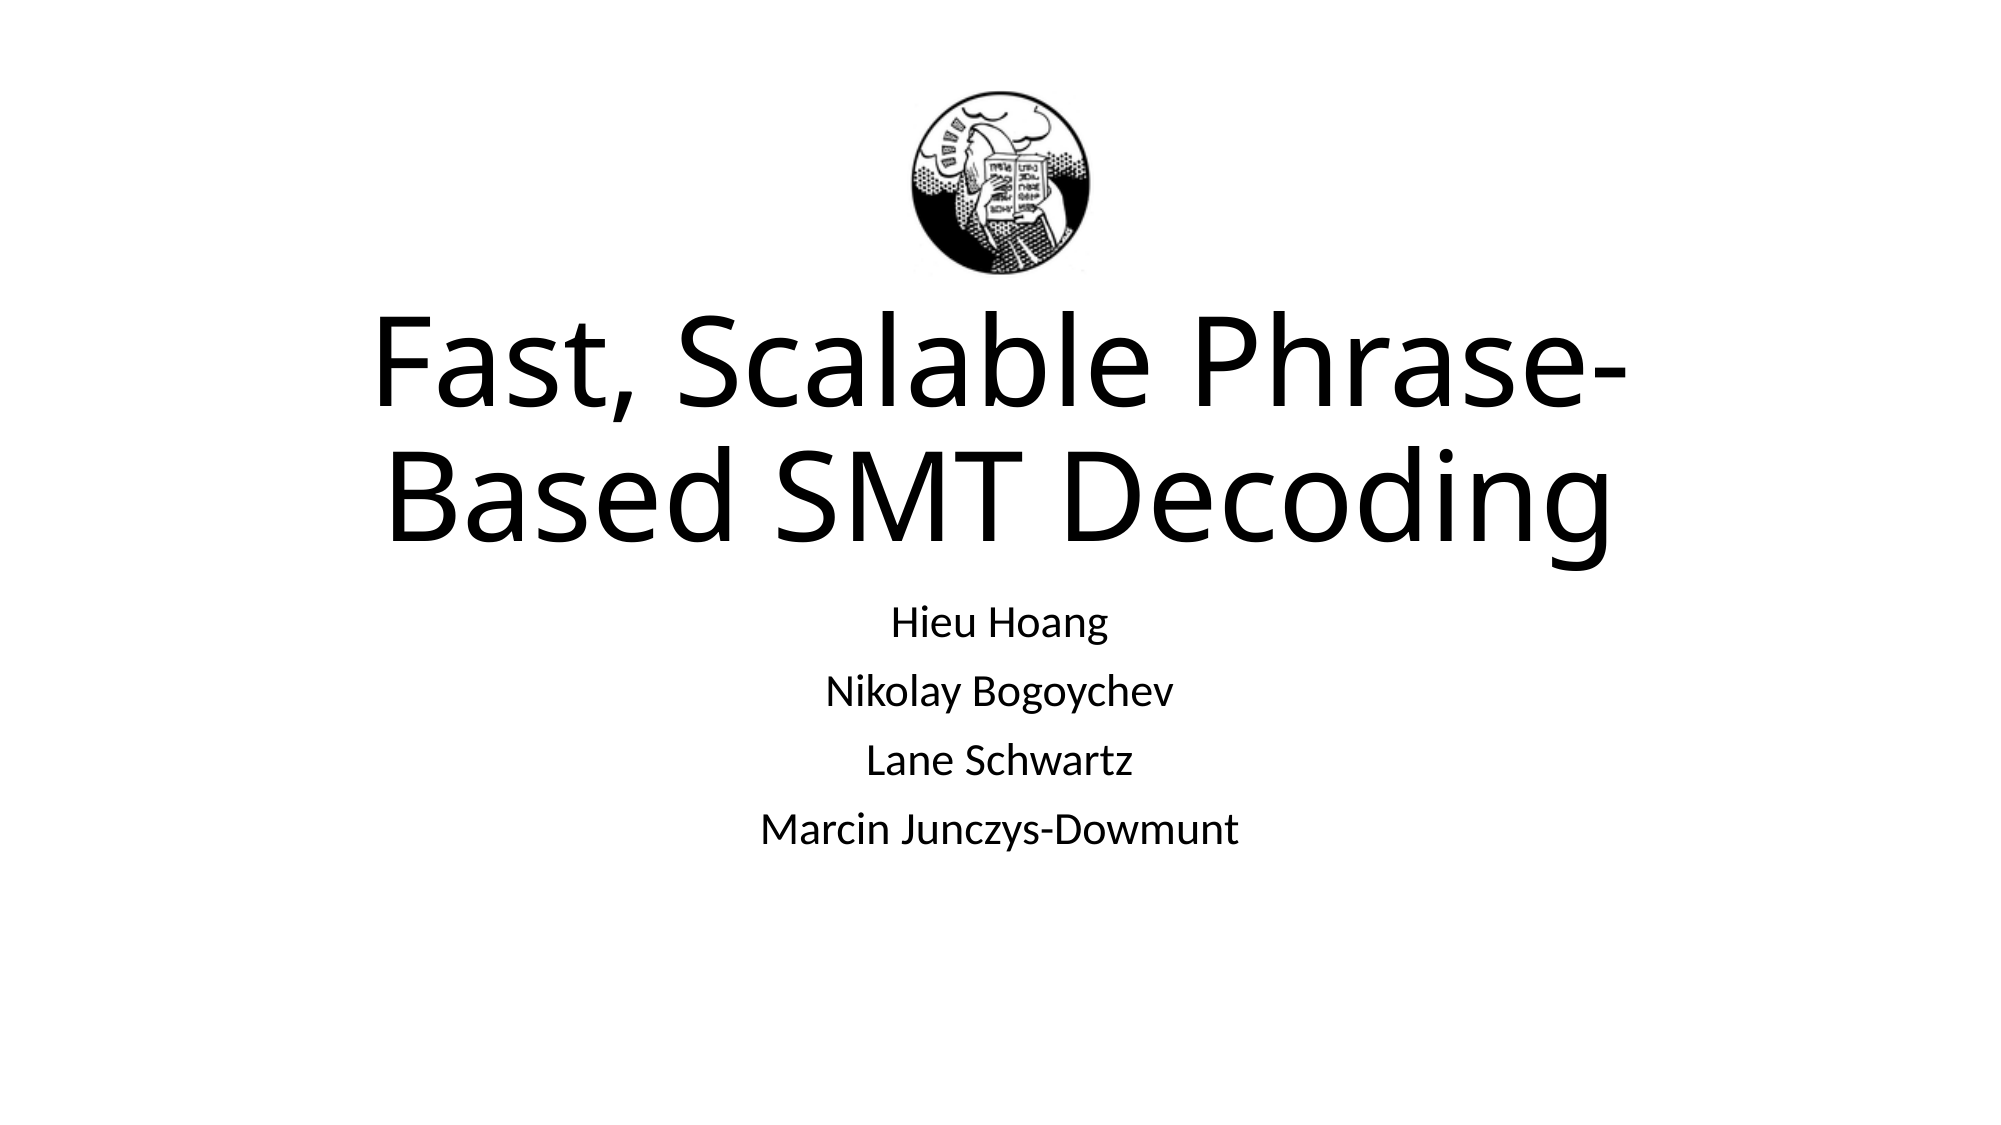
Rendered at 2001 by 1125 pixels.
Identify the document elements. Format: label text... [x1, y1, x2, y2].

text_box Hieu Hoang Nikolay Bogoychev Lane Schwartz Marcin Junczys-Dowmunt [249, 590, 1750, 863]
text_box Fast, Scalable Phrase-Based SMT Decoding [249, 184, 1750, 576]
picture [905, 90, 1094, 278]
